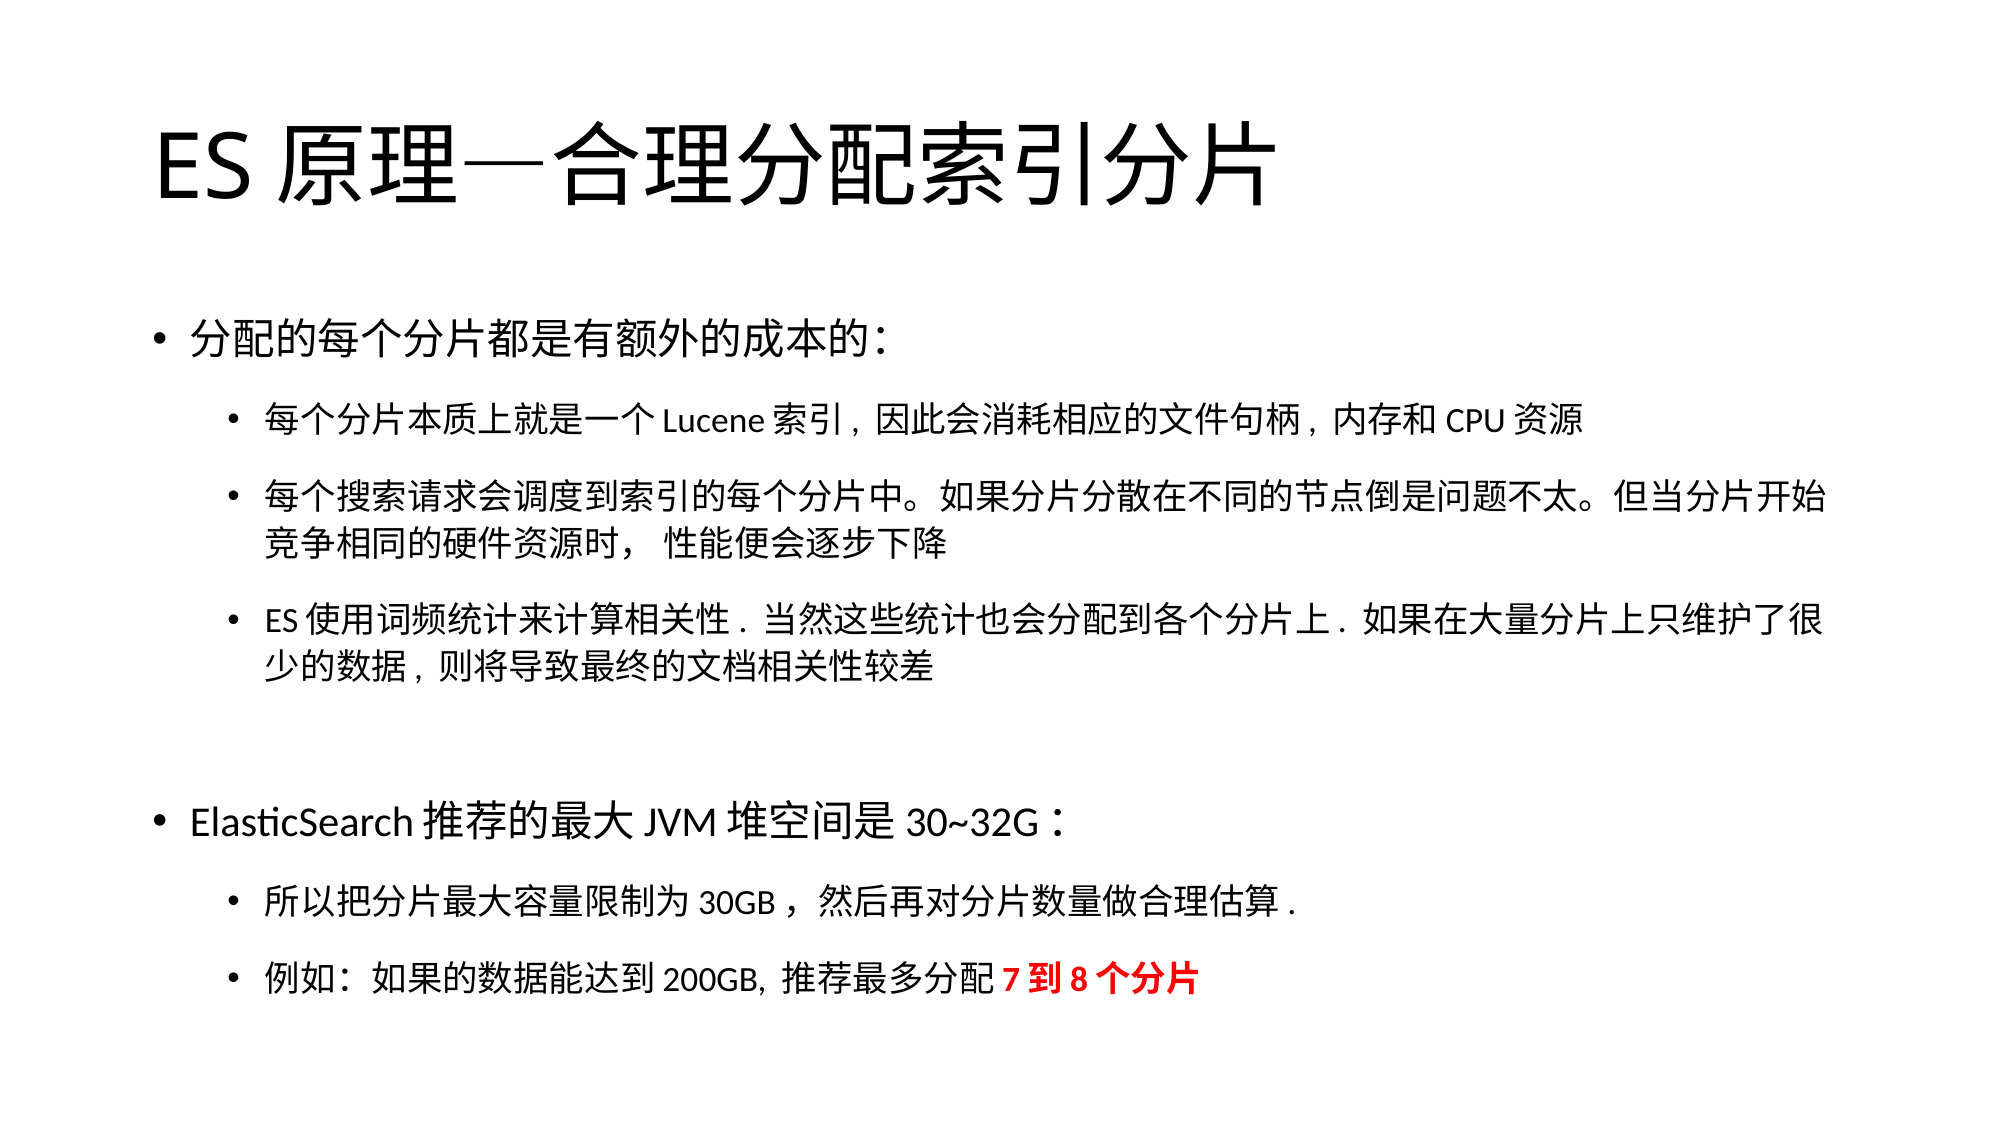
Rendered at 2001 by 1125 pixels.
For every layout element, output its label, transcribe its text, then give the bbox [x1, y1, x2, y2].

list 分配的每个分片都是有额外的成本的： 每个分片本质上就是一个Lucene索引, 因此会消耗相应的文件句柄, 内存和CPU资源 每个搜索请求会调度到索引的每个分片中。如果分片分散在不同的节点倒是问题不太。但当分片开始竞争相同的硬件资源时， 性能便会逐步下降 ES使用词频统计来计算相关性. 当然这些统计也会分配到各个分片上. 如果在大量分片上只维护了很少的数据, 则将导致最终的文档相关性较差 ElasticSearch推荐的最大JVM堆空间是30~32G： 所以把分片最大容量限制为30GB，然后再对分片数量做合理估算. 例如：如果的数据能达到200GB, 推荐最多分配7到8个分片 [137, 299, 1863, 1014]
title ES原理—合理分配索引分片 [137, 59, 1863, 278]
